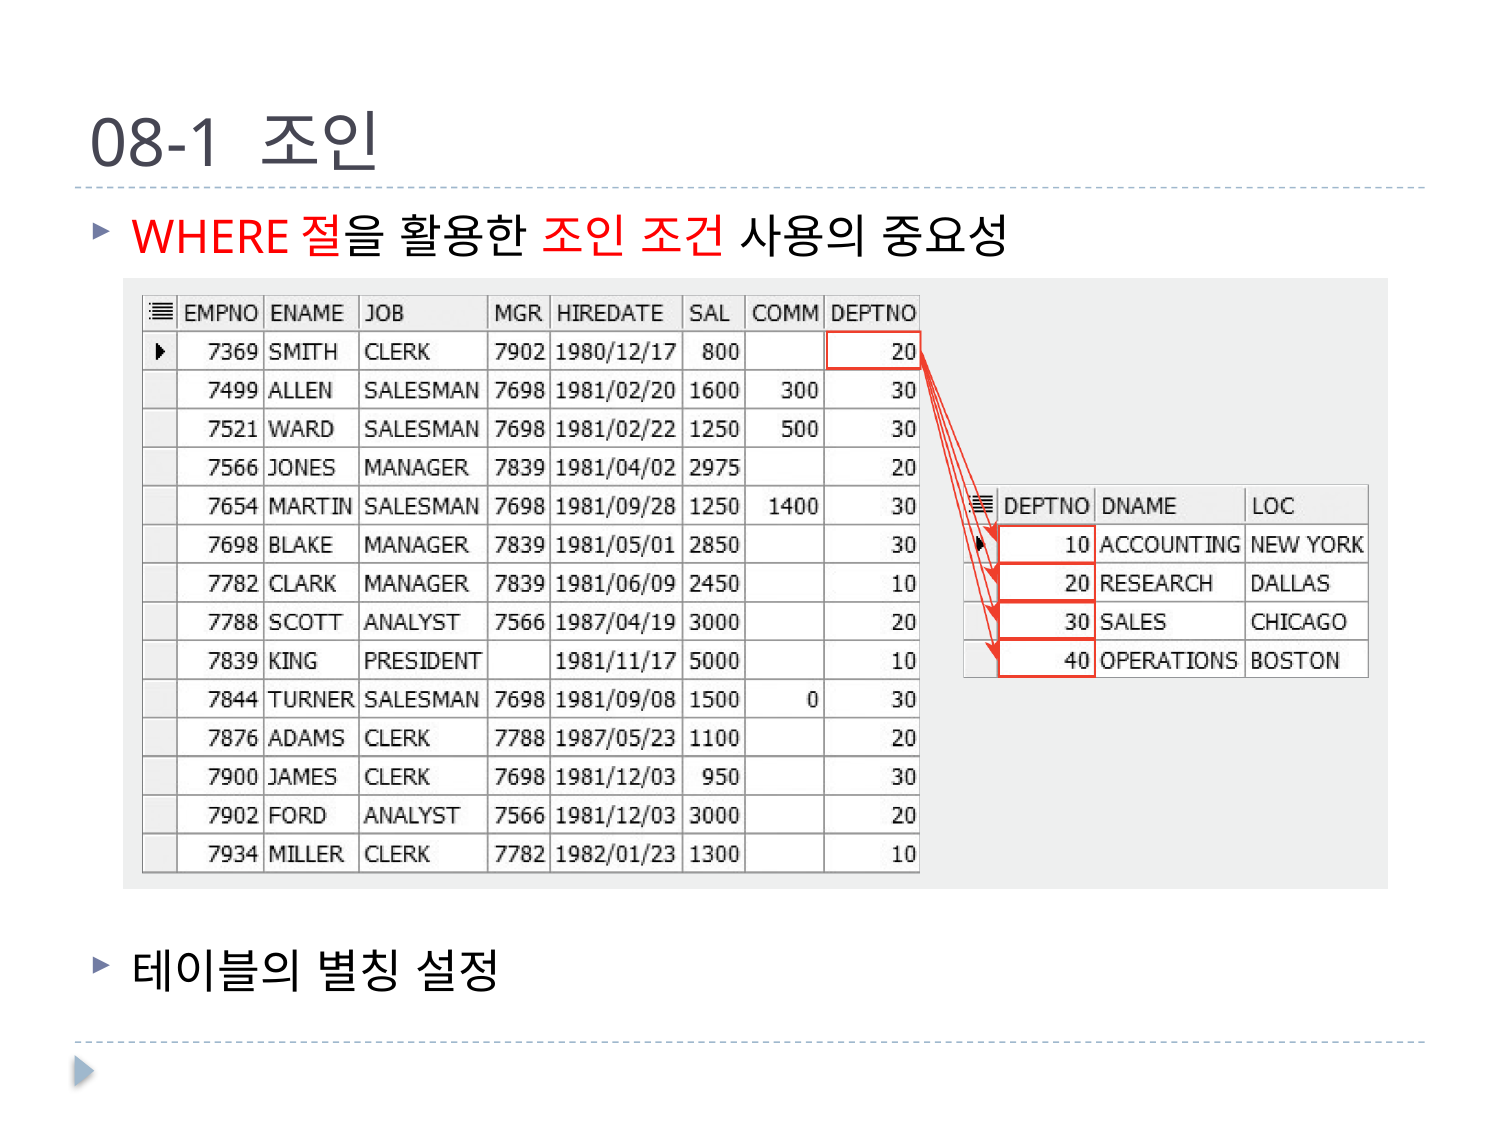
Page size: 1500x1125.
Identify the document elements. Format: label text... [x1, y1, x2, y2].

list WHERE절을 활용한 조인 조건 사용의 중요성 테이블의 별칭 설정 [75, 200, 1425, 1010]
picture [123, 278, 1389, 889]
title 08-1 조인 [75, 24, 1425, 188]
